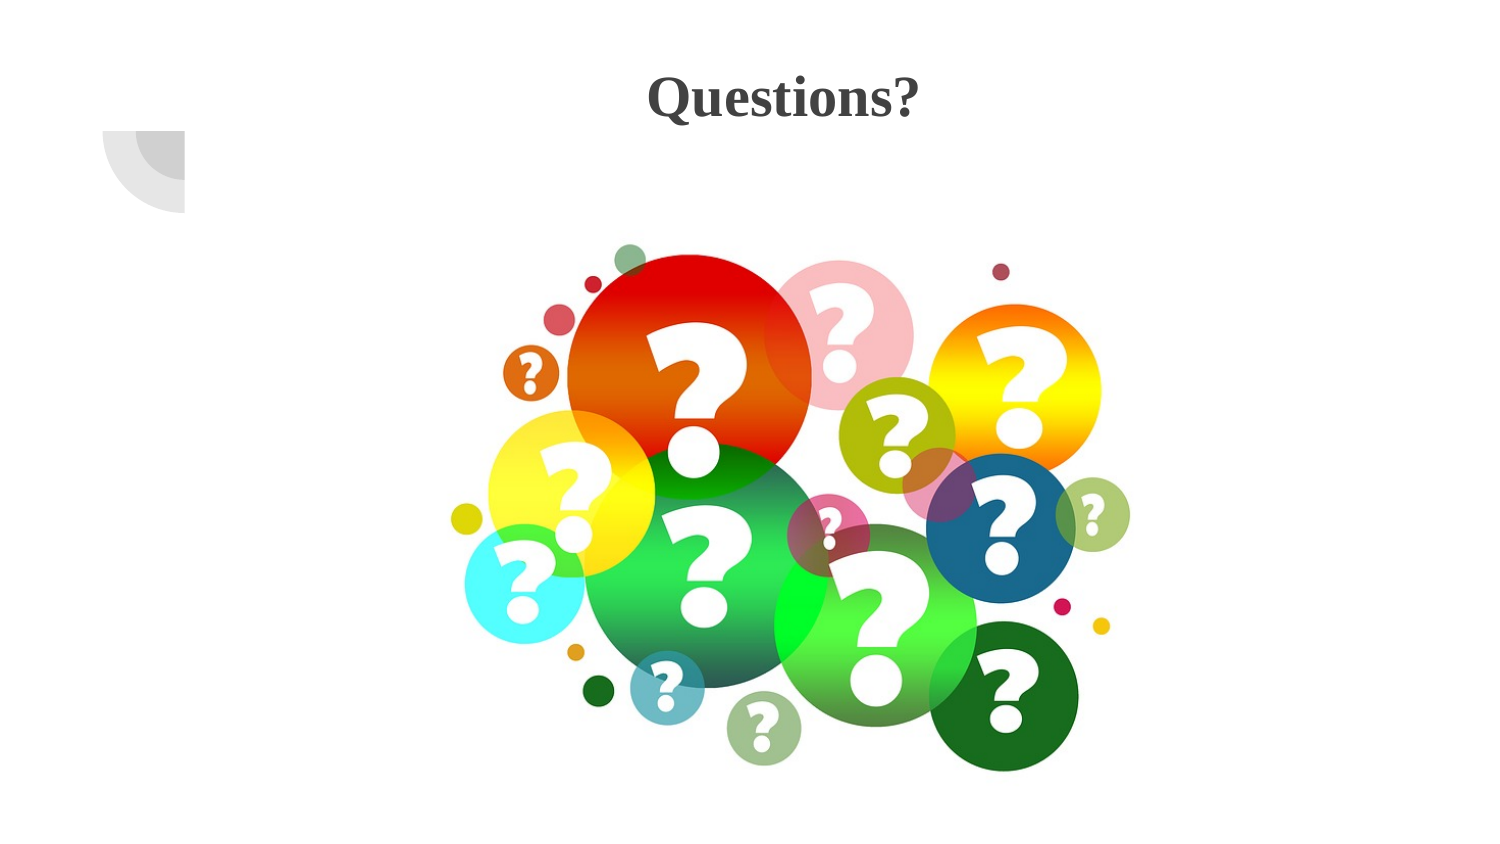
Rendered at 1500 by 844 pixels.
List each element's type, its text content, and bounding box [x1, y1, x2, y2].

picture [300, 181, 1281, 835]
title Questions? [207, 43, 1362, 208]
